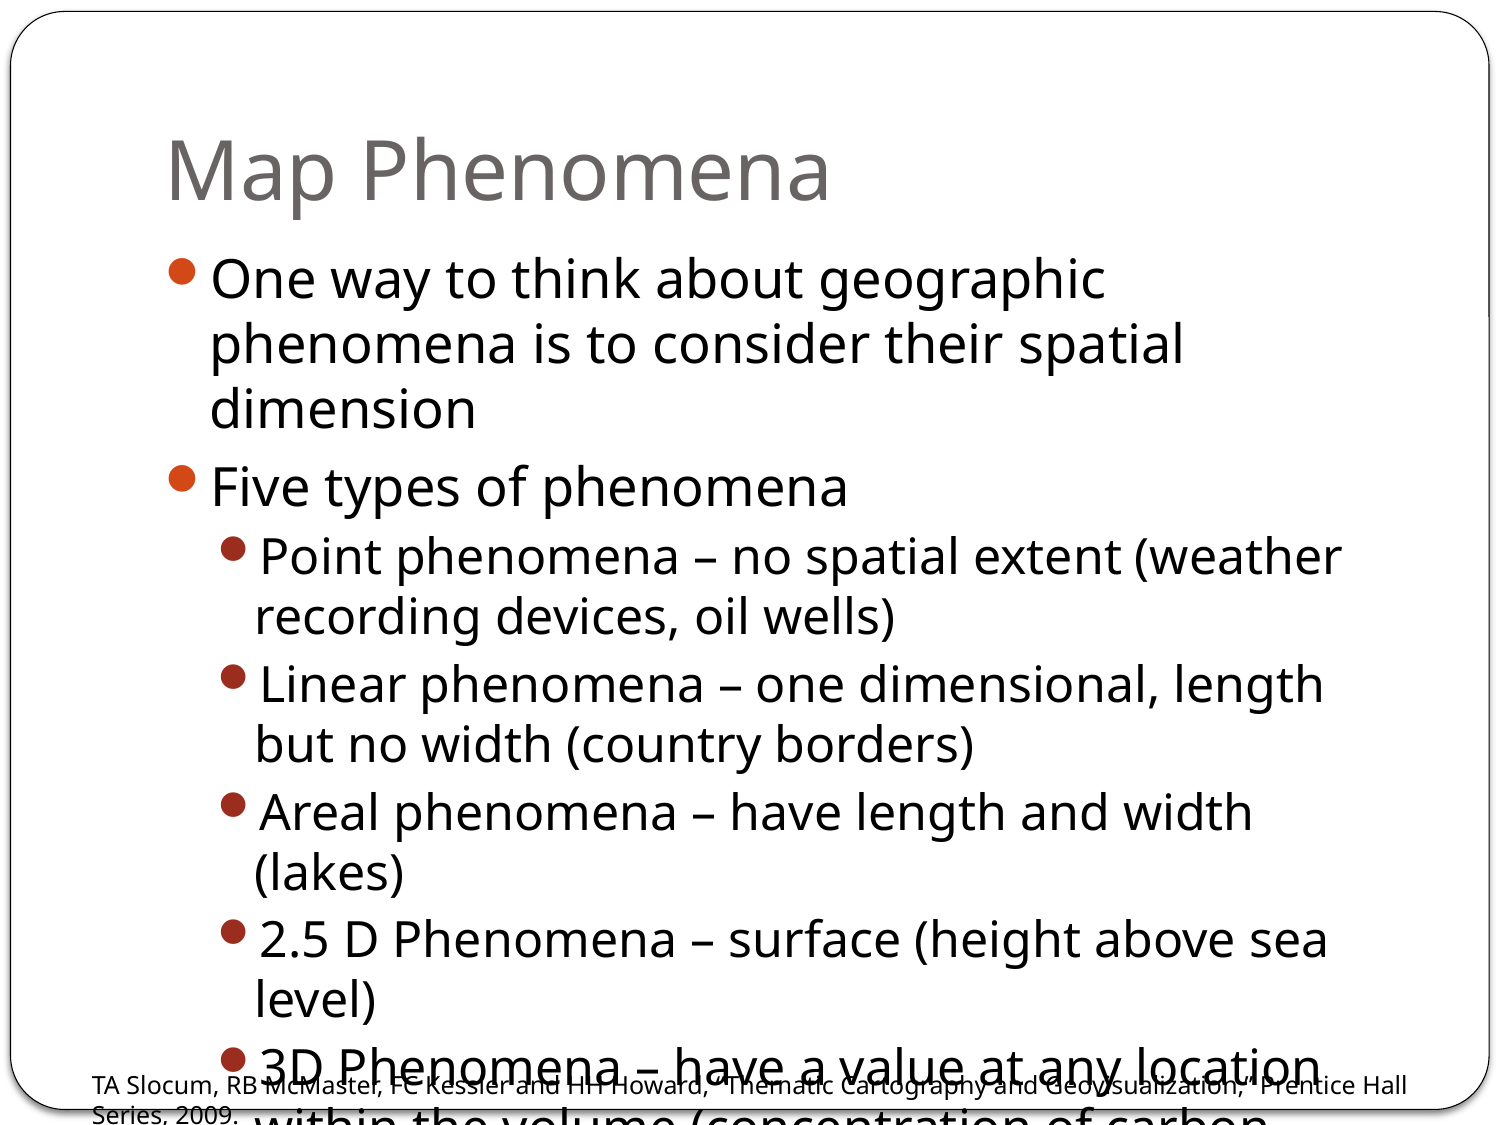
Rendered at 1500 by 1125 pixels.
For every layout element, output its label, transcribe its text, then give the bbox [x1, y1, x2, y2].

text_box TA Slocum, RB McMaster, FC Kessler and HH Howard, “Thematic Cartography and Geovisualization,” Prentice Hall Series, 2009. [77, 1062, 1463, 1125]
title Map Phenomena [150, 45, 1425, 233]
list One way to think about geographic phenomena is to consider their spatial dimension Five types of phenomena Point phenomena – no spatial extent (weather recording devices, oil wells) Linear phenomena – one dimensional, length but no width (country borders) Areal phenomena – have length and width (lakes) 2.5 D Phenomena – surface (height above sea level) 3D Phenomena – have a value at any location within the volume (concentration of carbon dioxide) [150, 237, 1425, 988]
